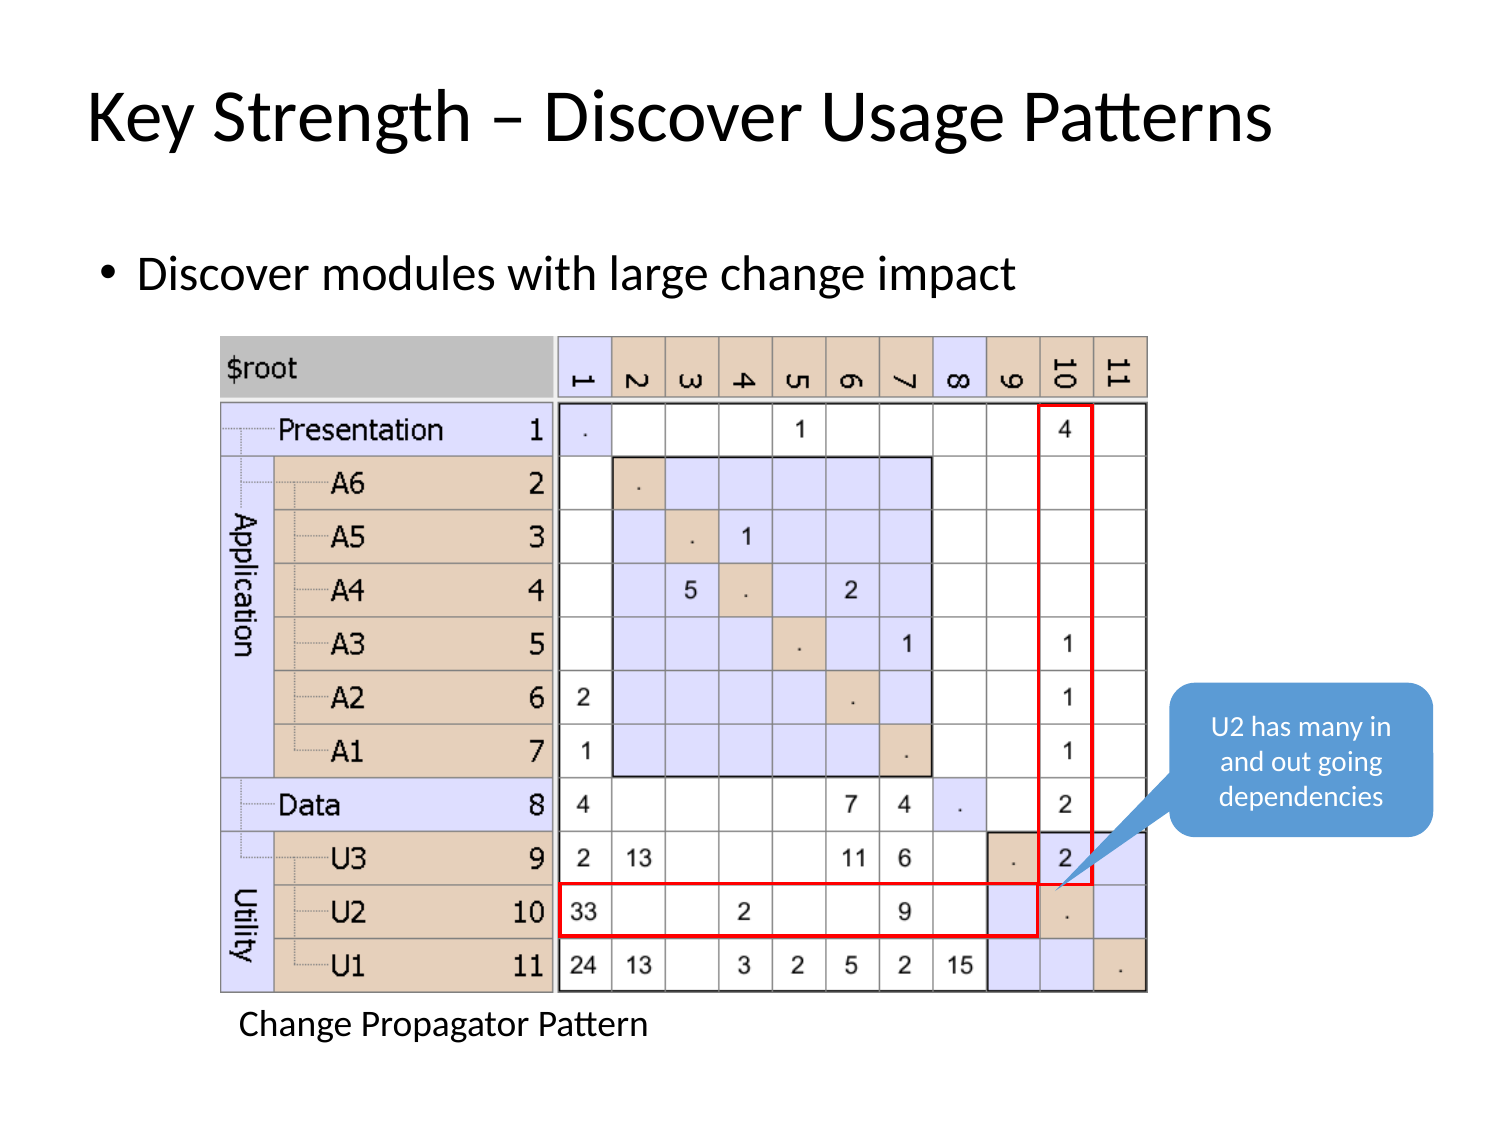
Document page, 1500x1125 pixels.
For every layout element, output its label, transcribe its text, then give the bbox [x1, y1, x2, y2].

list Discover modules with large change impact [84, 239, 1418, 984]
text_box Change Propagator Pattern [224, 993, 665, 1052]
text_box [220, 336, 1148, 993]
text_box U2 has many in and out going dependencies [1148, 682, 1434, 838]
text_box Key Strength – Discover Usage Patterns [72, 58, 1367, 182]
